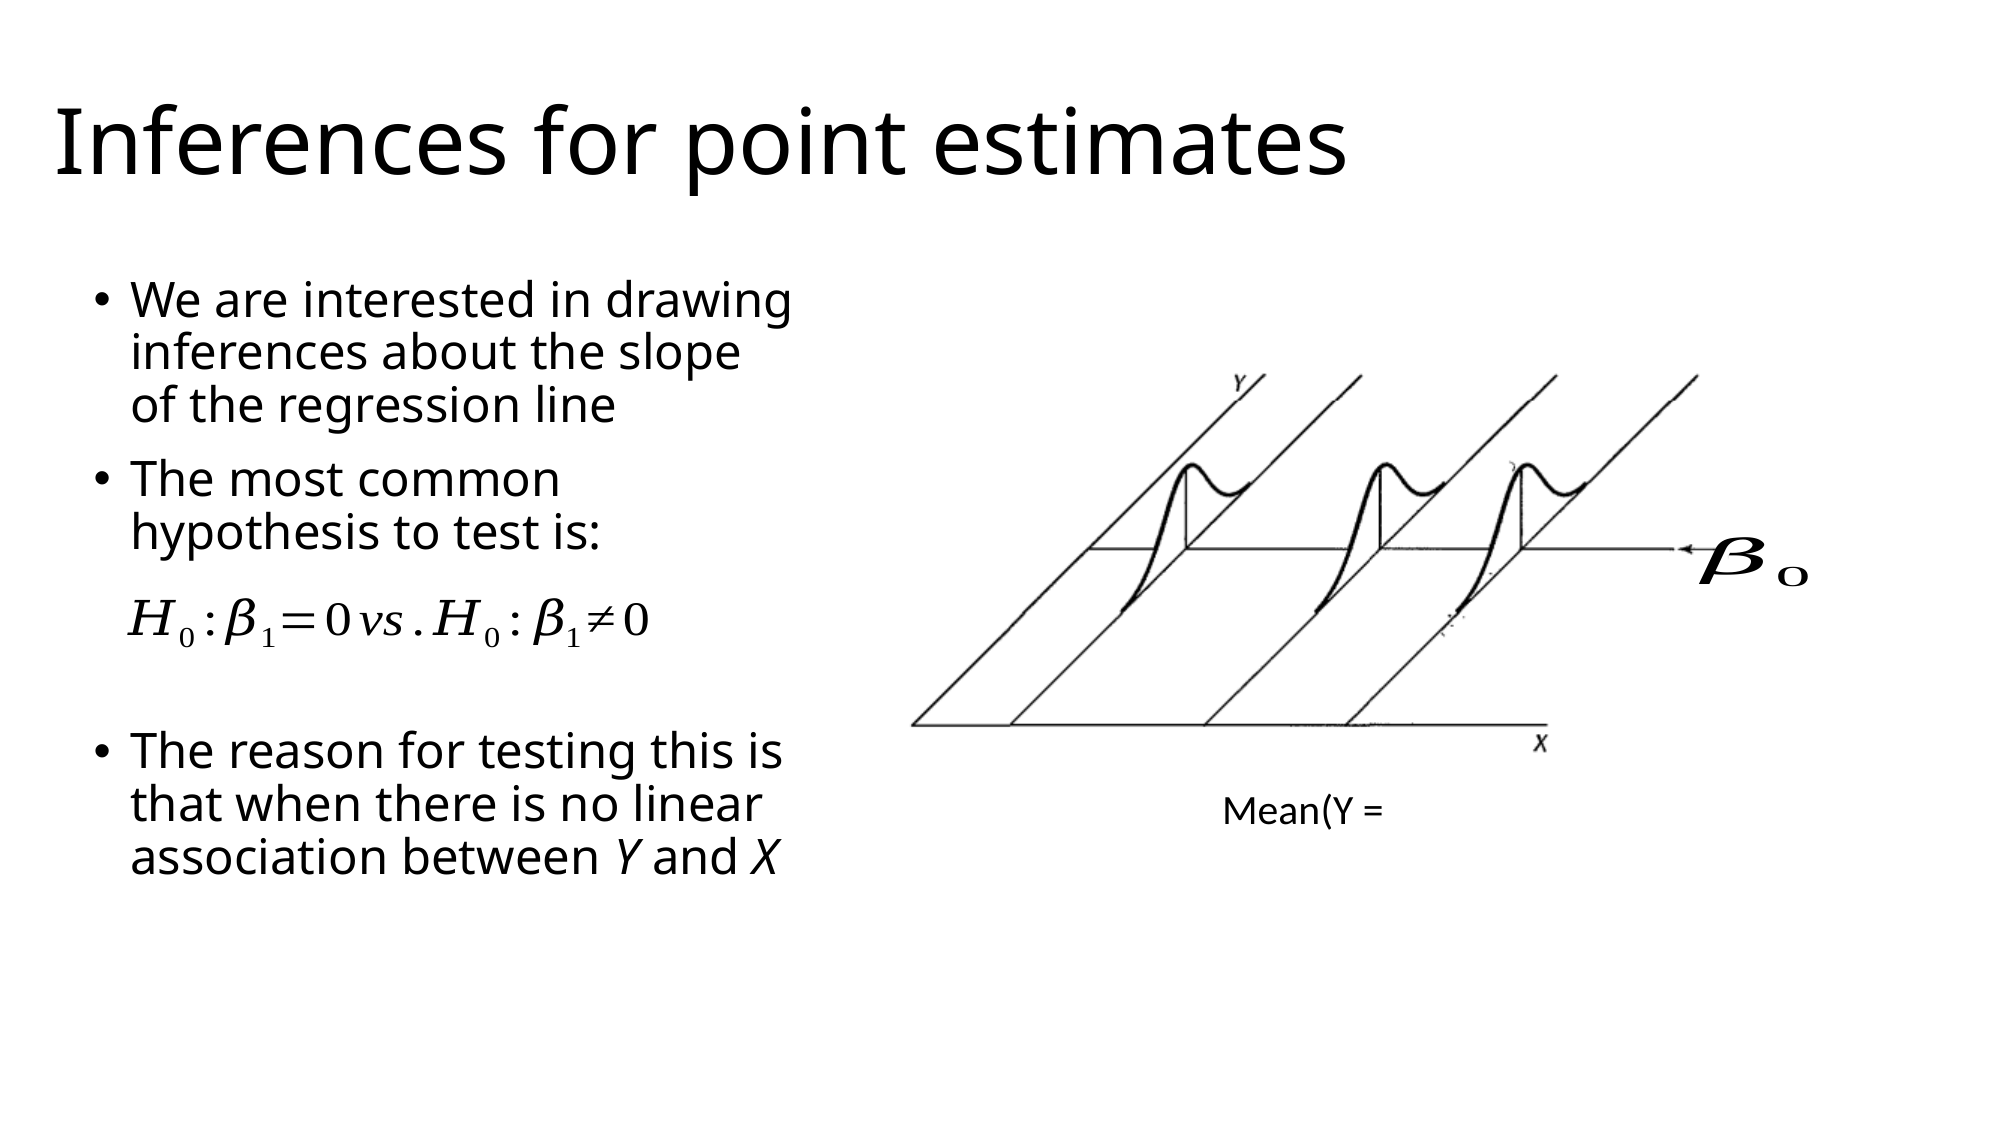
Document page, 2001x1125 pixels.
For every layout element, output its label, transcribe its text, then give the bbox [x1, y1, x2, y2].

title Inferences for point estimates [40, 57, 1367, 234]
picture [886, 361, 1730, 763]
